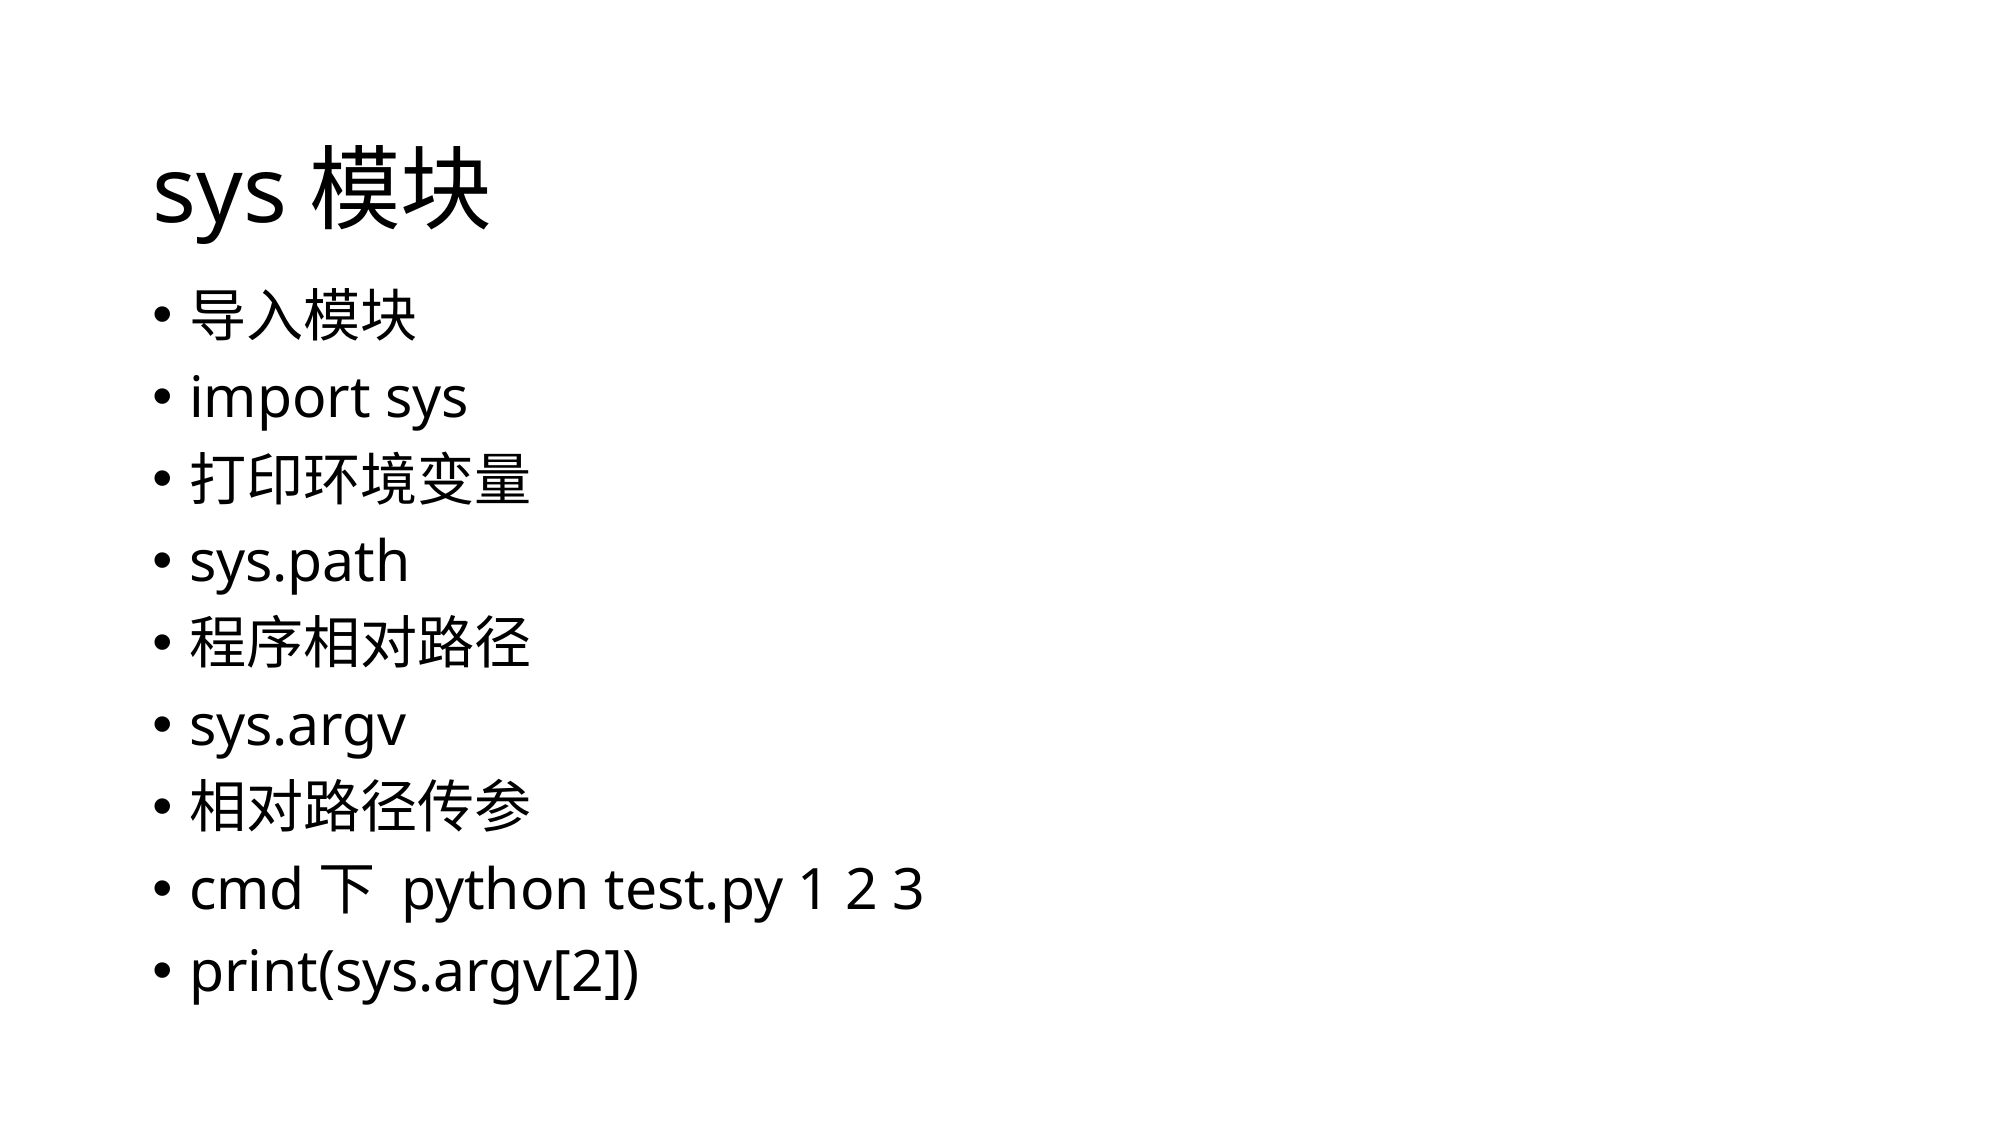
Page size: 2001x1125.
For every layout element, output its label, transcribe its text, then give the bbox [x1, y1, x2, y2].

list 导入模块 import sys 打印环境变量 sys.path 程序相对路径 sys.argv 相对路径传参 cmd下 python test.py 1 2 3 print(sys.argv[2]) [137, 279, 1863, 1014]
title sys模块 [137, 32, 1863, 250]
